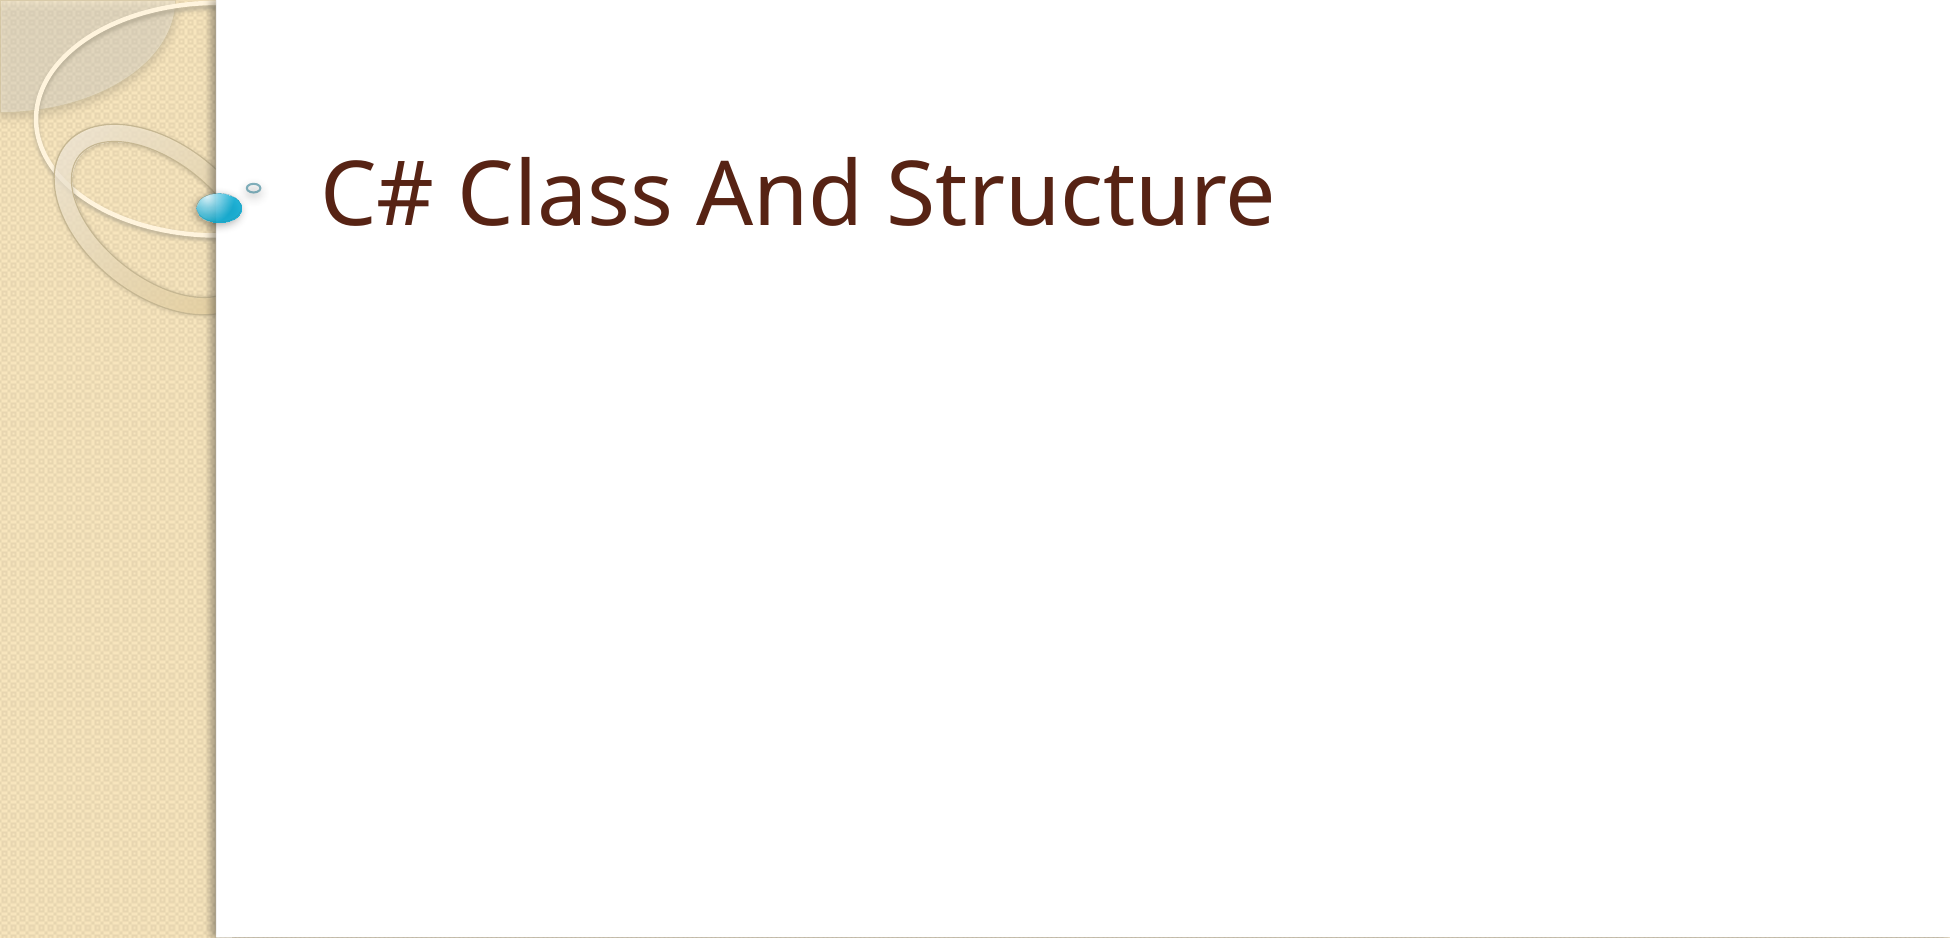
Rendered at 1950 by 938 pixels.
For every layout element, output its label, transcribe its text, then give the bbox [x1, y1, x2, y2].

title C# Class And Structure [305, 49, 1885, 251]
